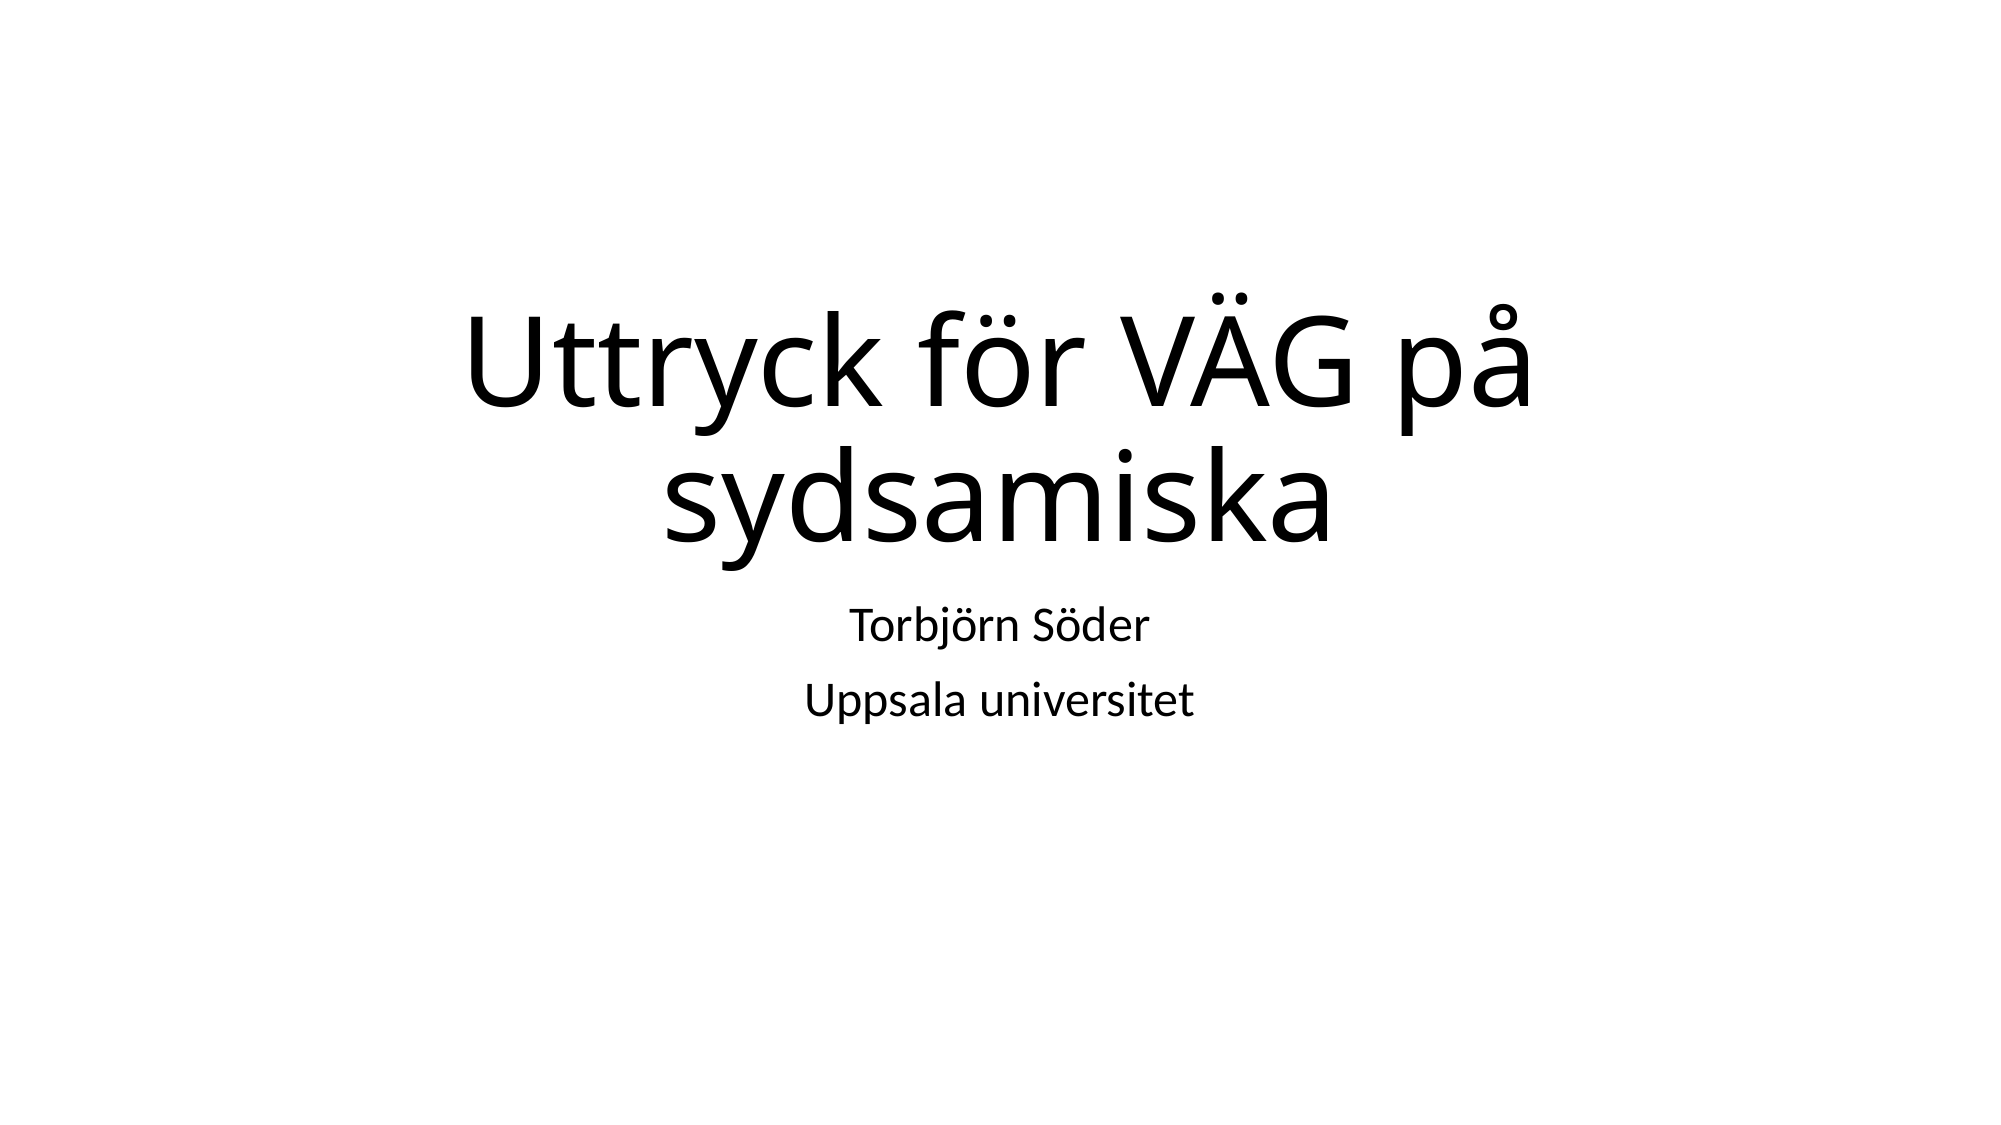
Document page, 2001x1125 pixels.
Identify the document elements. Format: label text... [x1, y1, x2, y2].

subtitle Torbjörn Söder Uppsala universitet [249, 590, 1750, 863]
title Uttryck för väg på sydsamiska [249, 184, 1750, 576]
